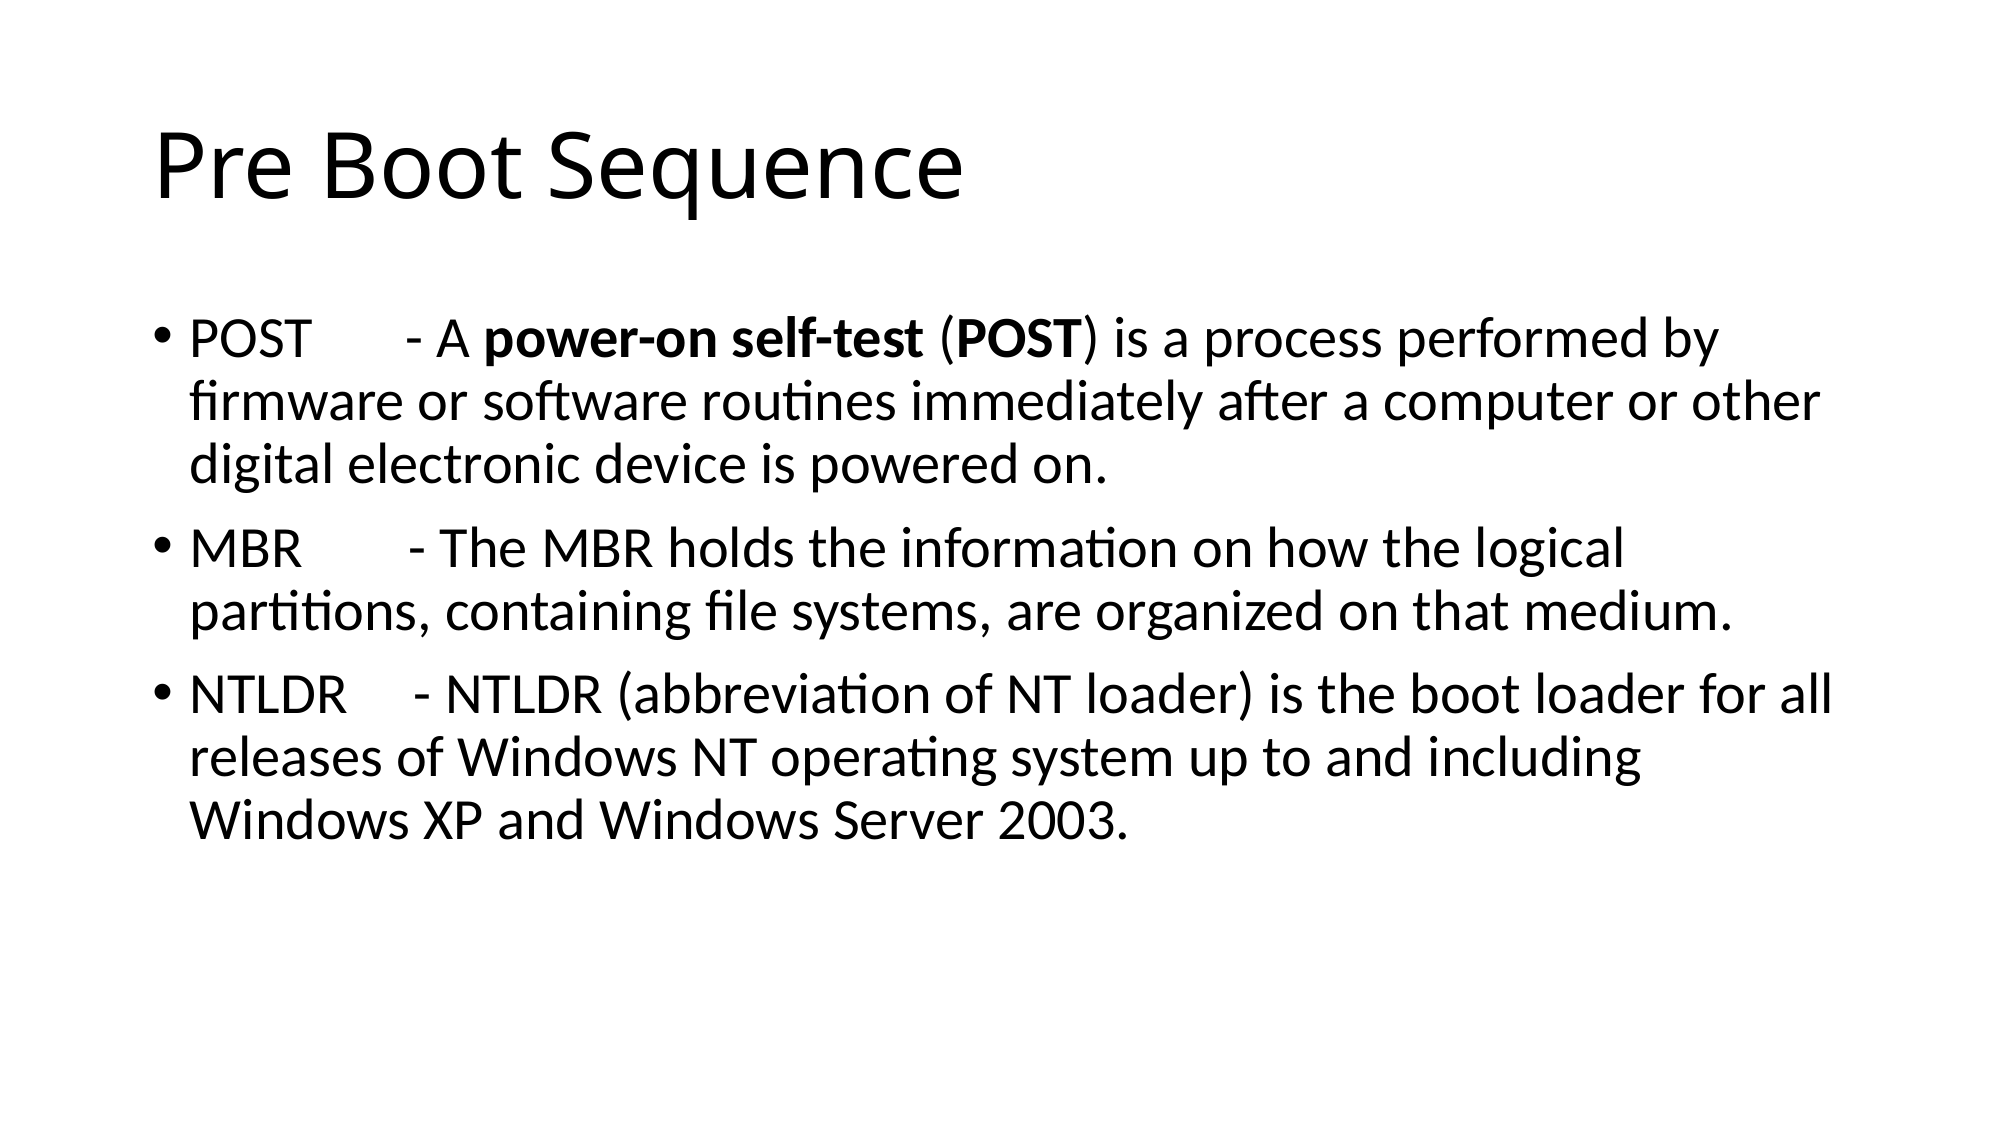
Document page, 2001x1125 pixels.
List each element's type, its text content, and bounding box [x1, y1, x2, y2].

list POST - A power-on self-test (POST) is a process performed by firmware or software routines immediately after a computer or other digital electronic device is powered on. MBR - The MBR holds the information on how the logical partitions, containing file systems, are organized on that medium. NTLDR - NTLDR (abbreviation of NT loader) is the boot loader for all releases of Windows NT operating system up to and including Windows XP and Windows Server 2003. [137, 299, 1863, 1014]
title Pre Boot Sequence [137, 59, 1863, 278]
